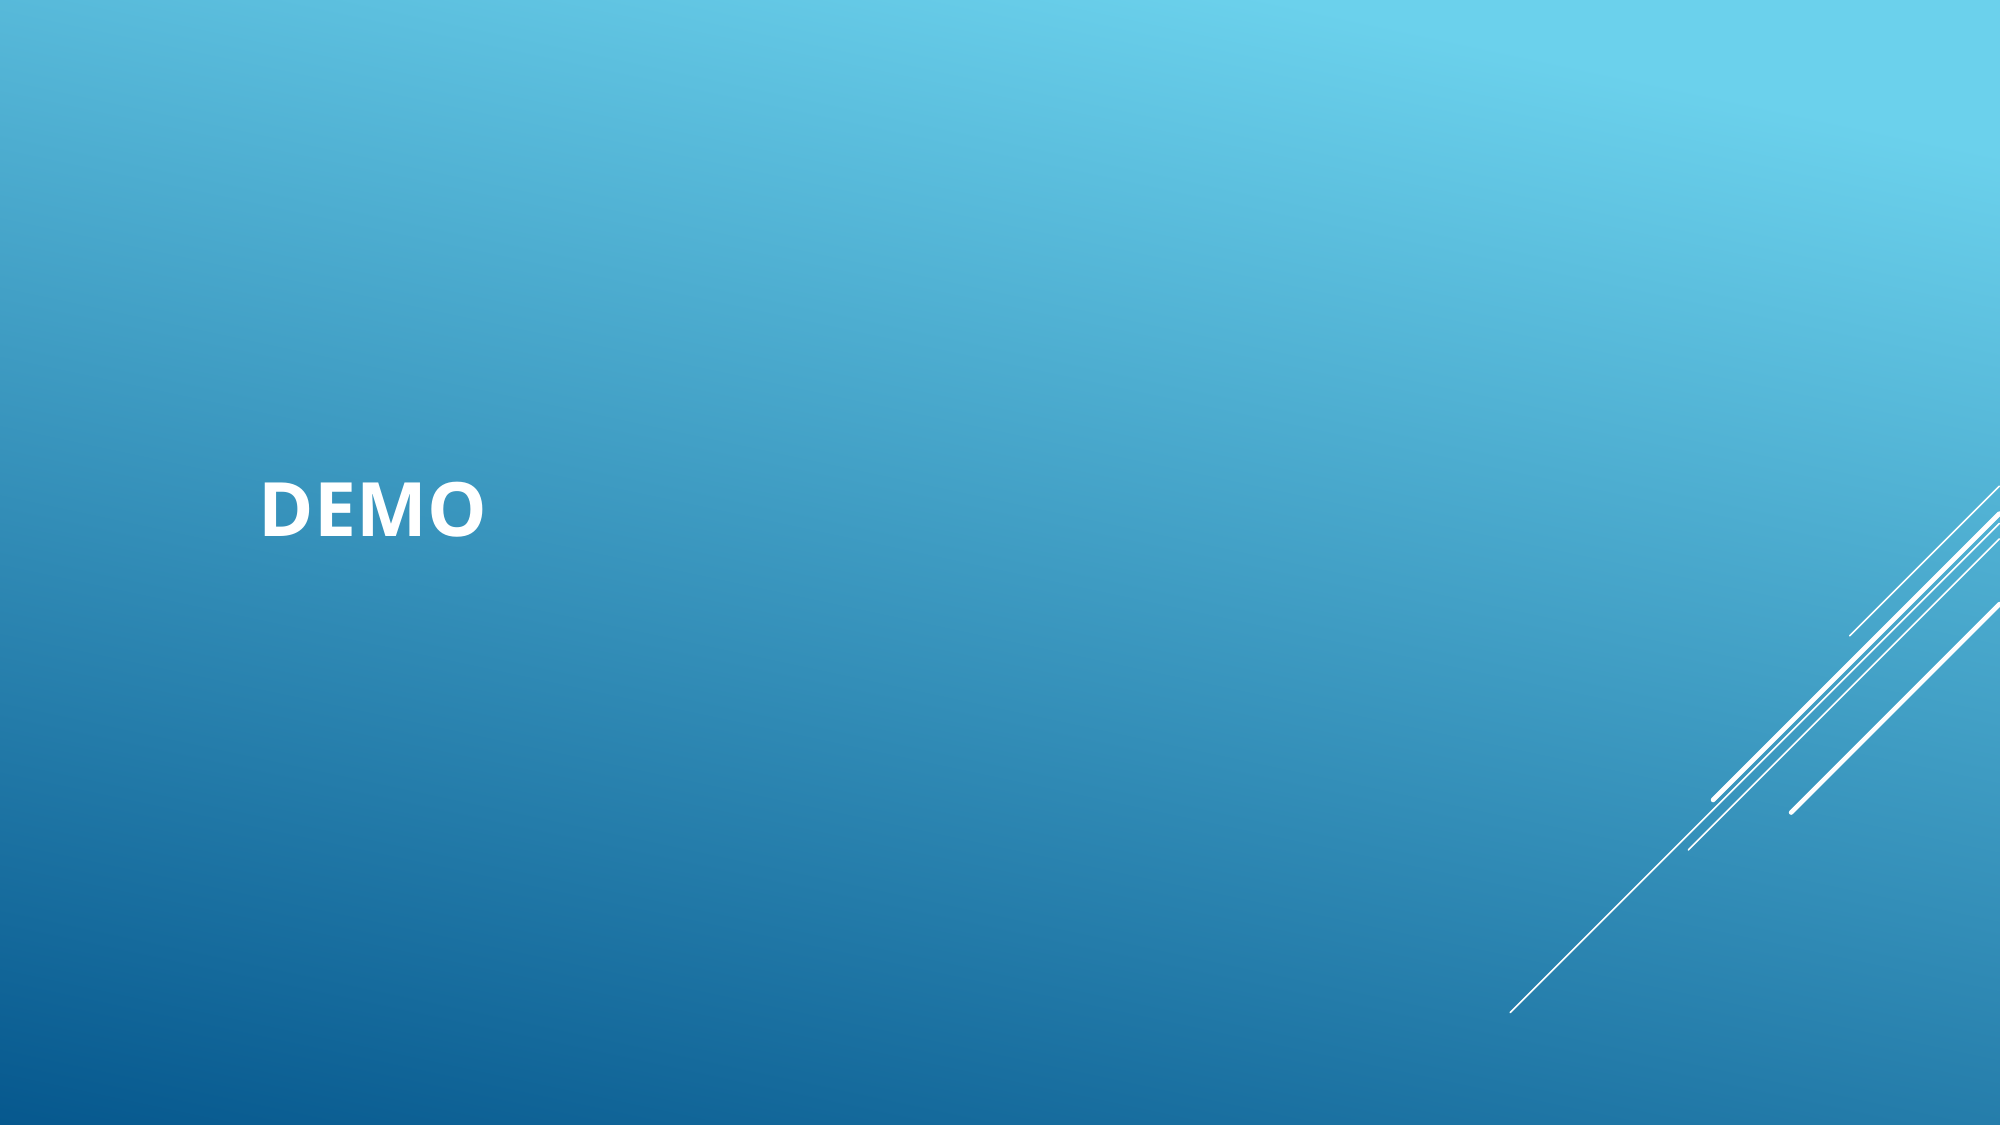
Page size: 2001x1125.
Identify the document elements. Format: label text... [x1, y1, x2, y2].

title Demo [244, 338, 1644, 586]
